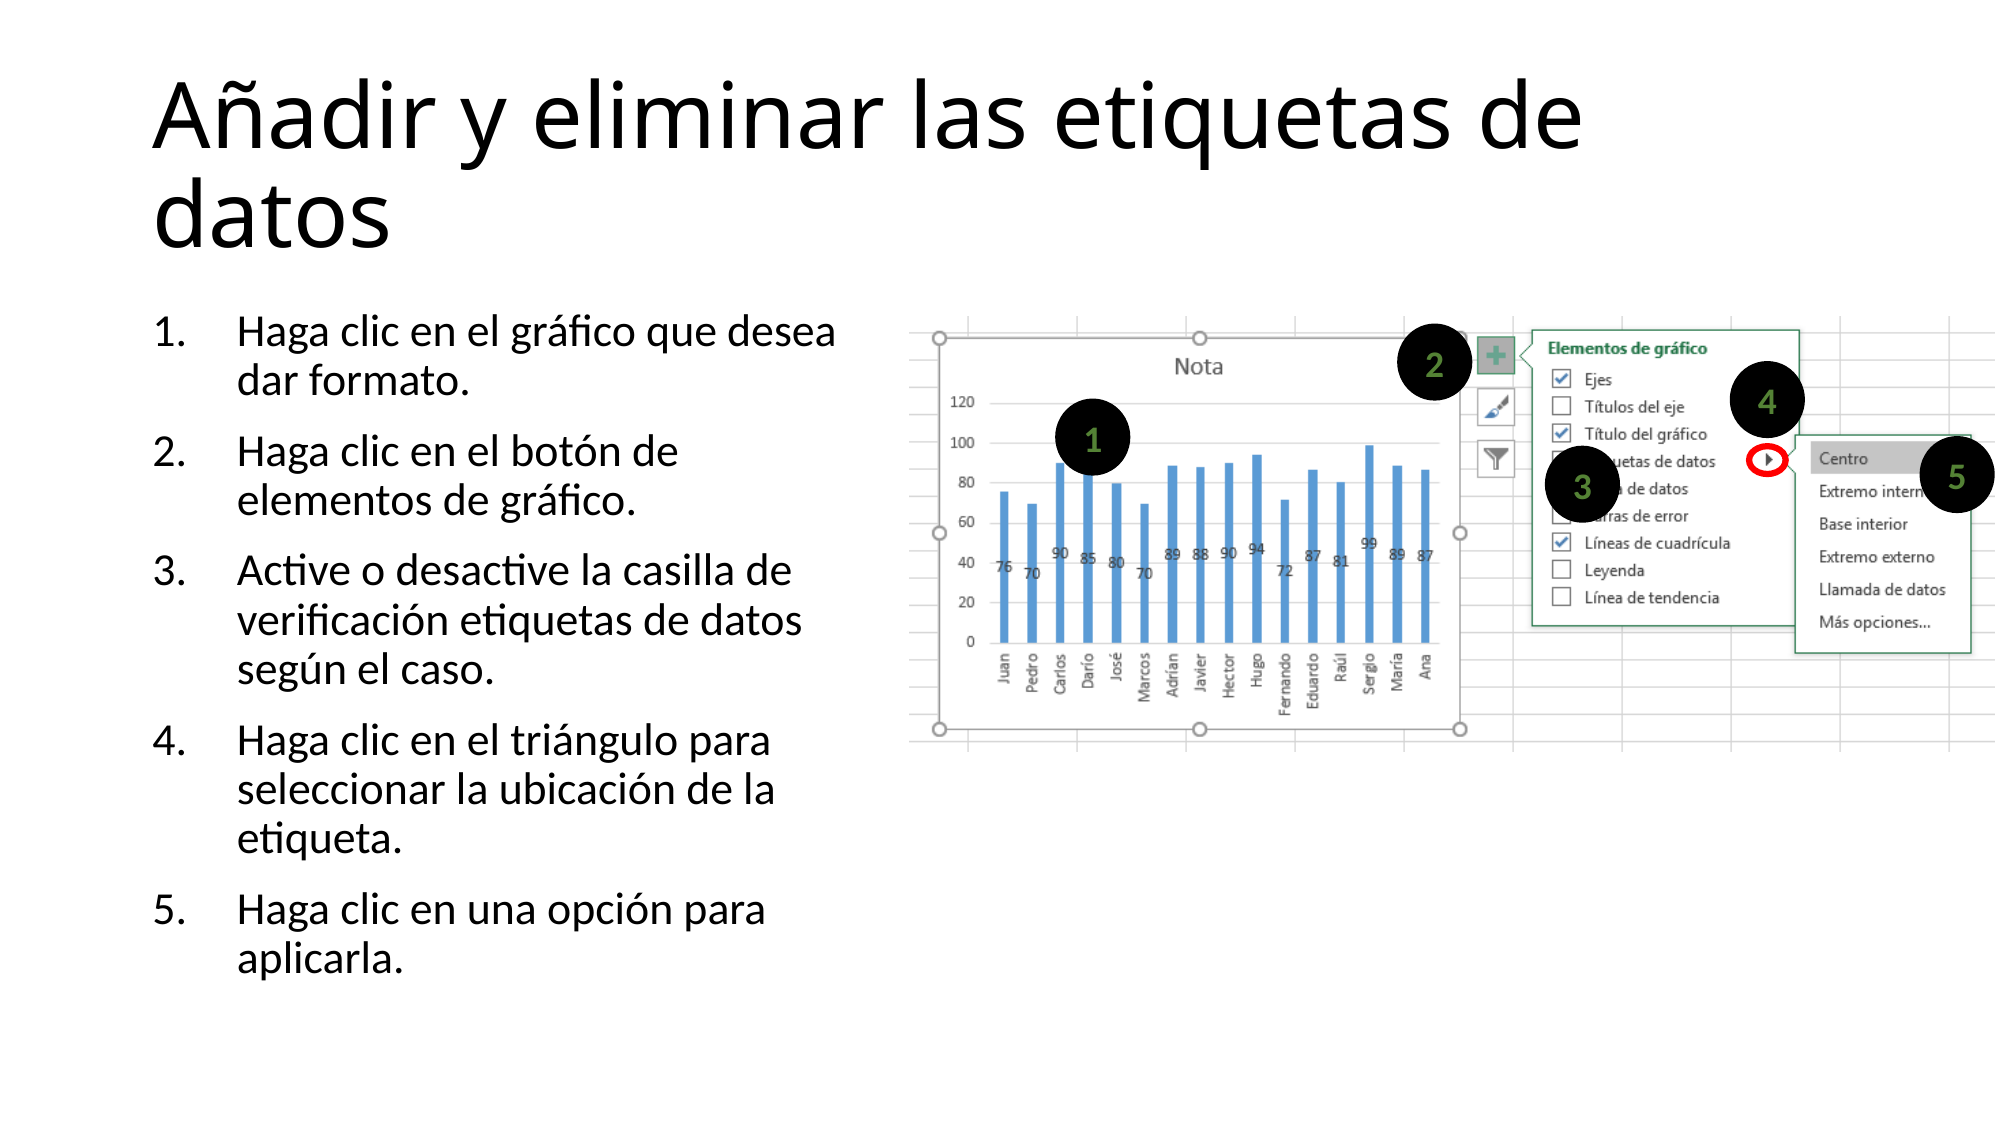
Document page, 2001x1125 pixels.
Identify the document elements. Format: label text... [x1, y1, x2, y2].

title Añadir y eliminar las etiquetas de datos [137, 59, 1863, 278]
list Haga clic en el gráfico que desea dar formato. Haga clic en el botón de elementos de gráfico. Active o desactive la casilla de verificación etiquetas de datos según el caso. Haga clic en el triángulo para seleccionar la ubicación de la etiqueta. Haga clic en una opción para aplicarla. [137, 299, 893, 1091]
picture [909, 316, 1995, 752]
